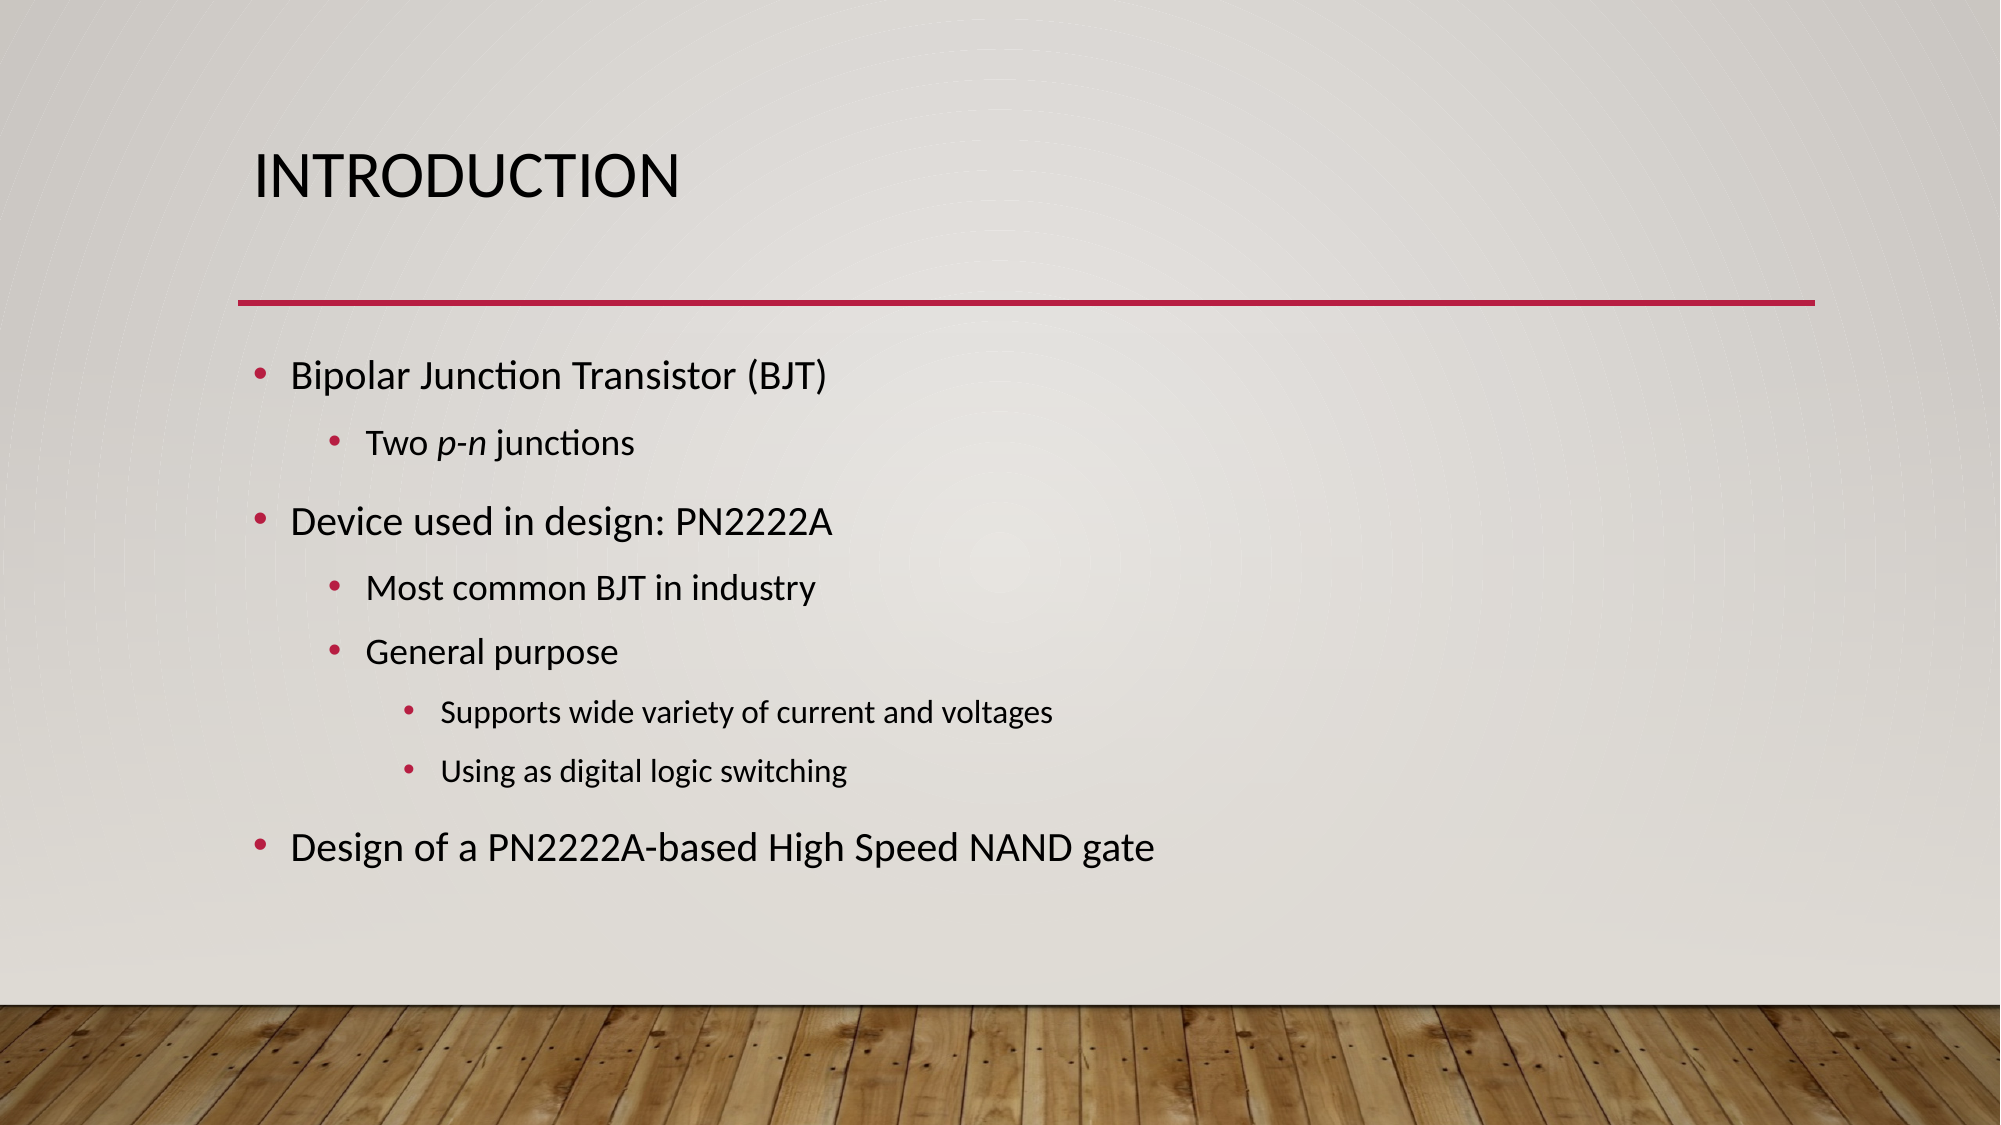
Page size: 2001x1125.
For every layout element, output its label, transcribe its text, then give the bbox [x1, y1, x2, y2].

list Bipolar Junction Transistor (BJT) Two p-n junctions Device used in design: PN2222A Most common BJT in industry General purpose Supports wide variety of current and voltages Using as digital logic switching Design of a PN2222A-based High Speed NAND gate [238, 330, 1814, 897]
title Introduction [238, 131, 1814, 305]
picture [0, 1005, 2000, 1125]
